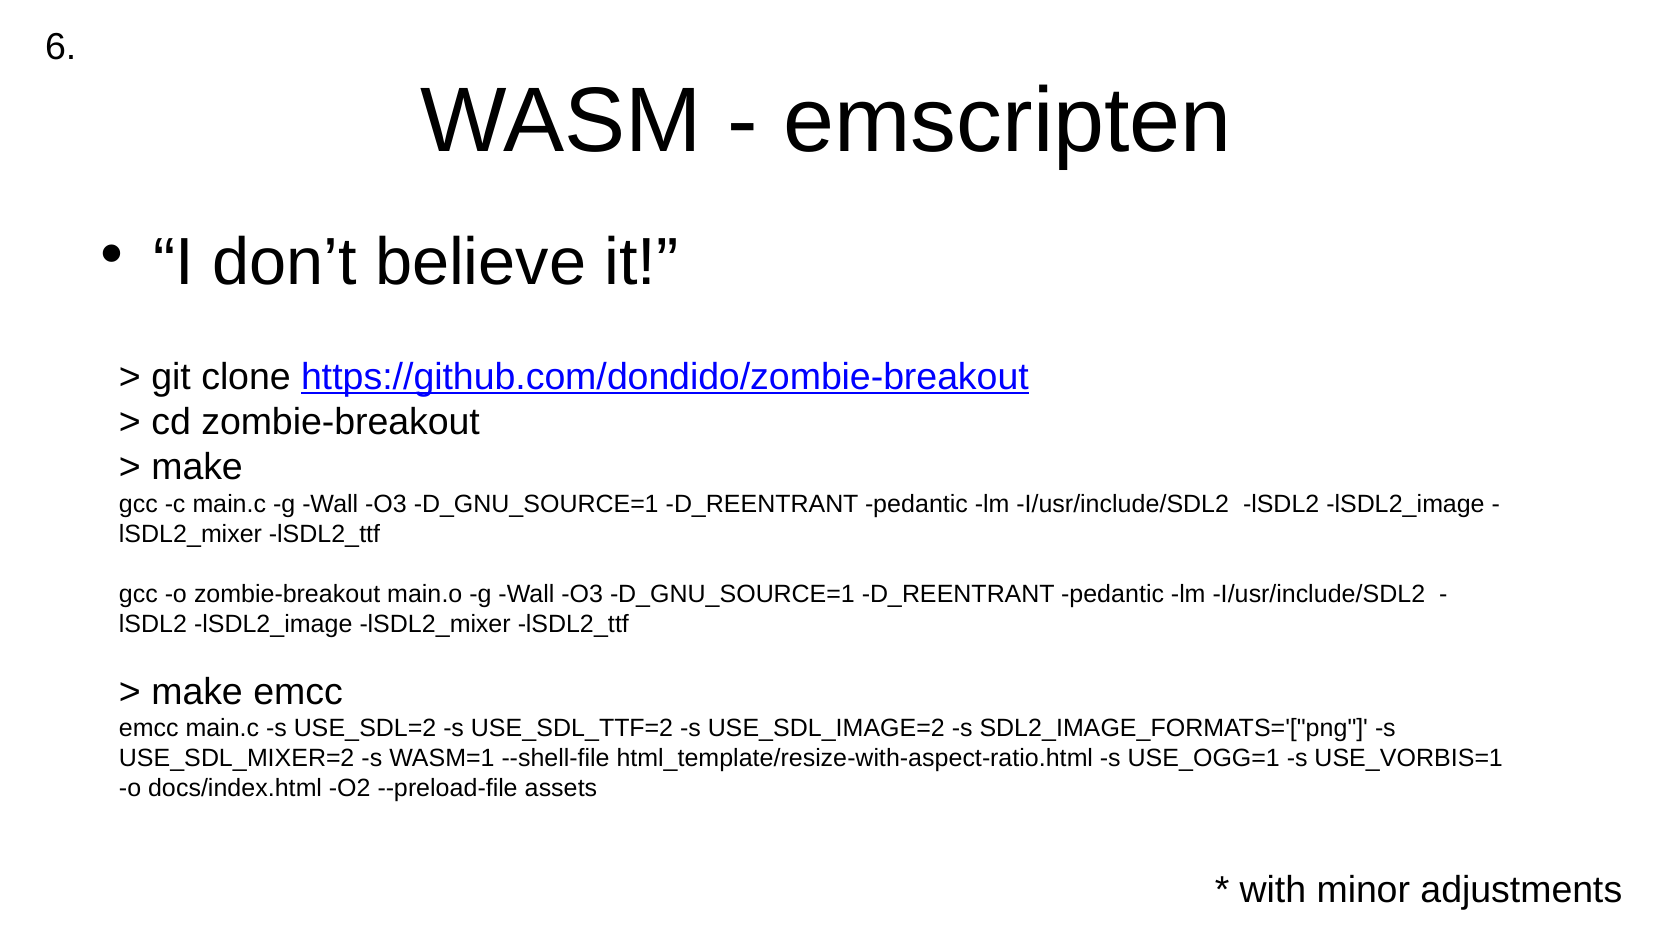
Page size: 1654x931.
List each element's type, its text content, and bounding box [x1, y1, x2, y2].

text_box WASM - emscripten [82, 59, 1571, 170]
text_box > git clone https://github.com/dondido/zombie-breakout > cd zombie-breakout > make gcc -c main.c -g -Wall -O3 -D_GNU_SOURCE=1 -D_REENTRANT -pedantic -lm -I/usr/include/SDL2 -lSDL2 -lSDL2_image -lSDL2_mixer -lSDL2_ttf gcc -o zombie-breakout main.o -g -Wall -O3 -D_GNU_SOURCE=1 -D_REENTRANT -pedantic -lm -I/usr/include/SDL2 -lSDL2 -lSDL2_image -lSDL2_mixer -lSDL2_ttf > make emcc emcc main.c -s USE_SDL=2 -s USE_SDL_TTF=2 -s USE_SDL_IMAGE=2 -s SDL2_IMAGE_FORMATS='["png"]' -s USE_SDL_MIXER=2 -s WASM=1 --shell-file html_template/resize-with-aspect-ratio.html -s USE_OGG=1 -s USE_VORBIS=1 -o docs/index.html -O2 --preload-file assets [104, 344, 1530, 840]
text_box 6. [30, 14, 92, 75]
text_box * with minor adjustments [1200, 858, 1638, 918]
text_box “I don’t believe it!” [82, 217, 1571, 757]
